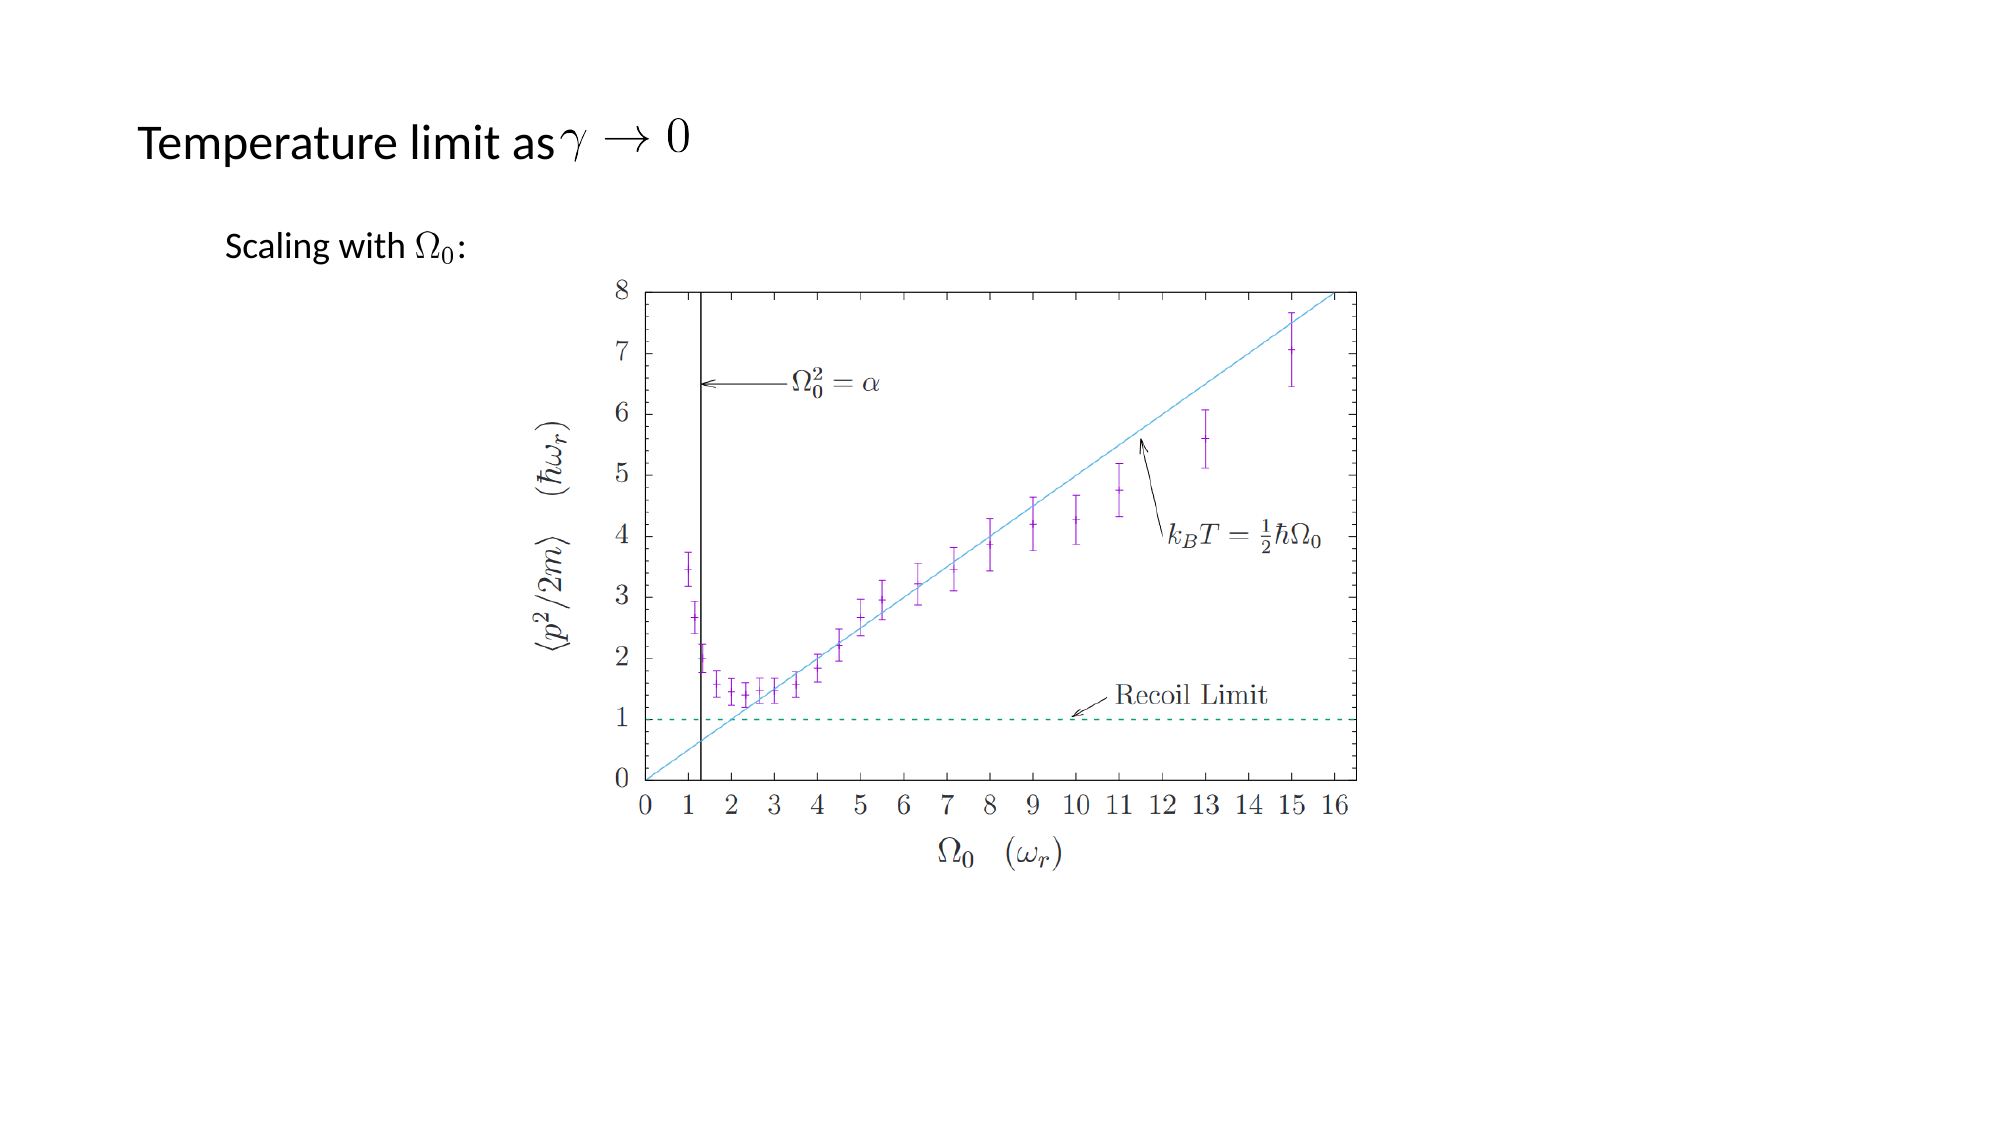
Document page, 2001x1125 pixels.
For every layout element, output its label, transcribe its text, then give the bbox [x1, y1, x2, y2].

text_box Temperature limit as [122, 102, 740, 177]
text_box Scaling with : [210, 213, 483, 273]
picture [560, 118, 689, 163]
picture [414, 231, 453, 264]
picture [508, 253, 1402, 887]
